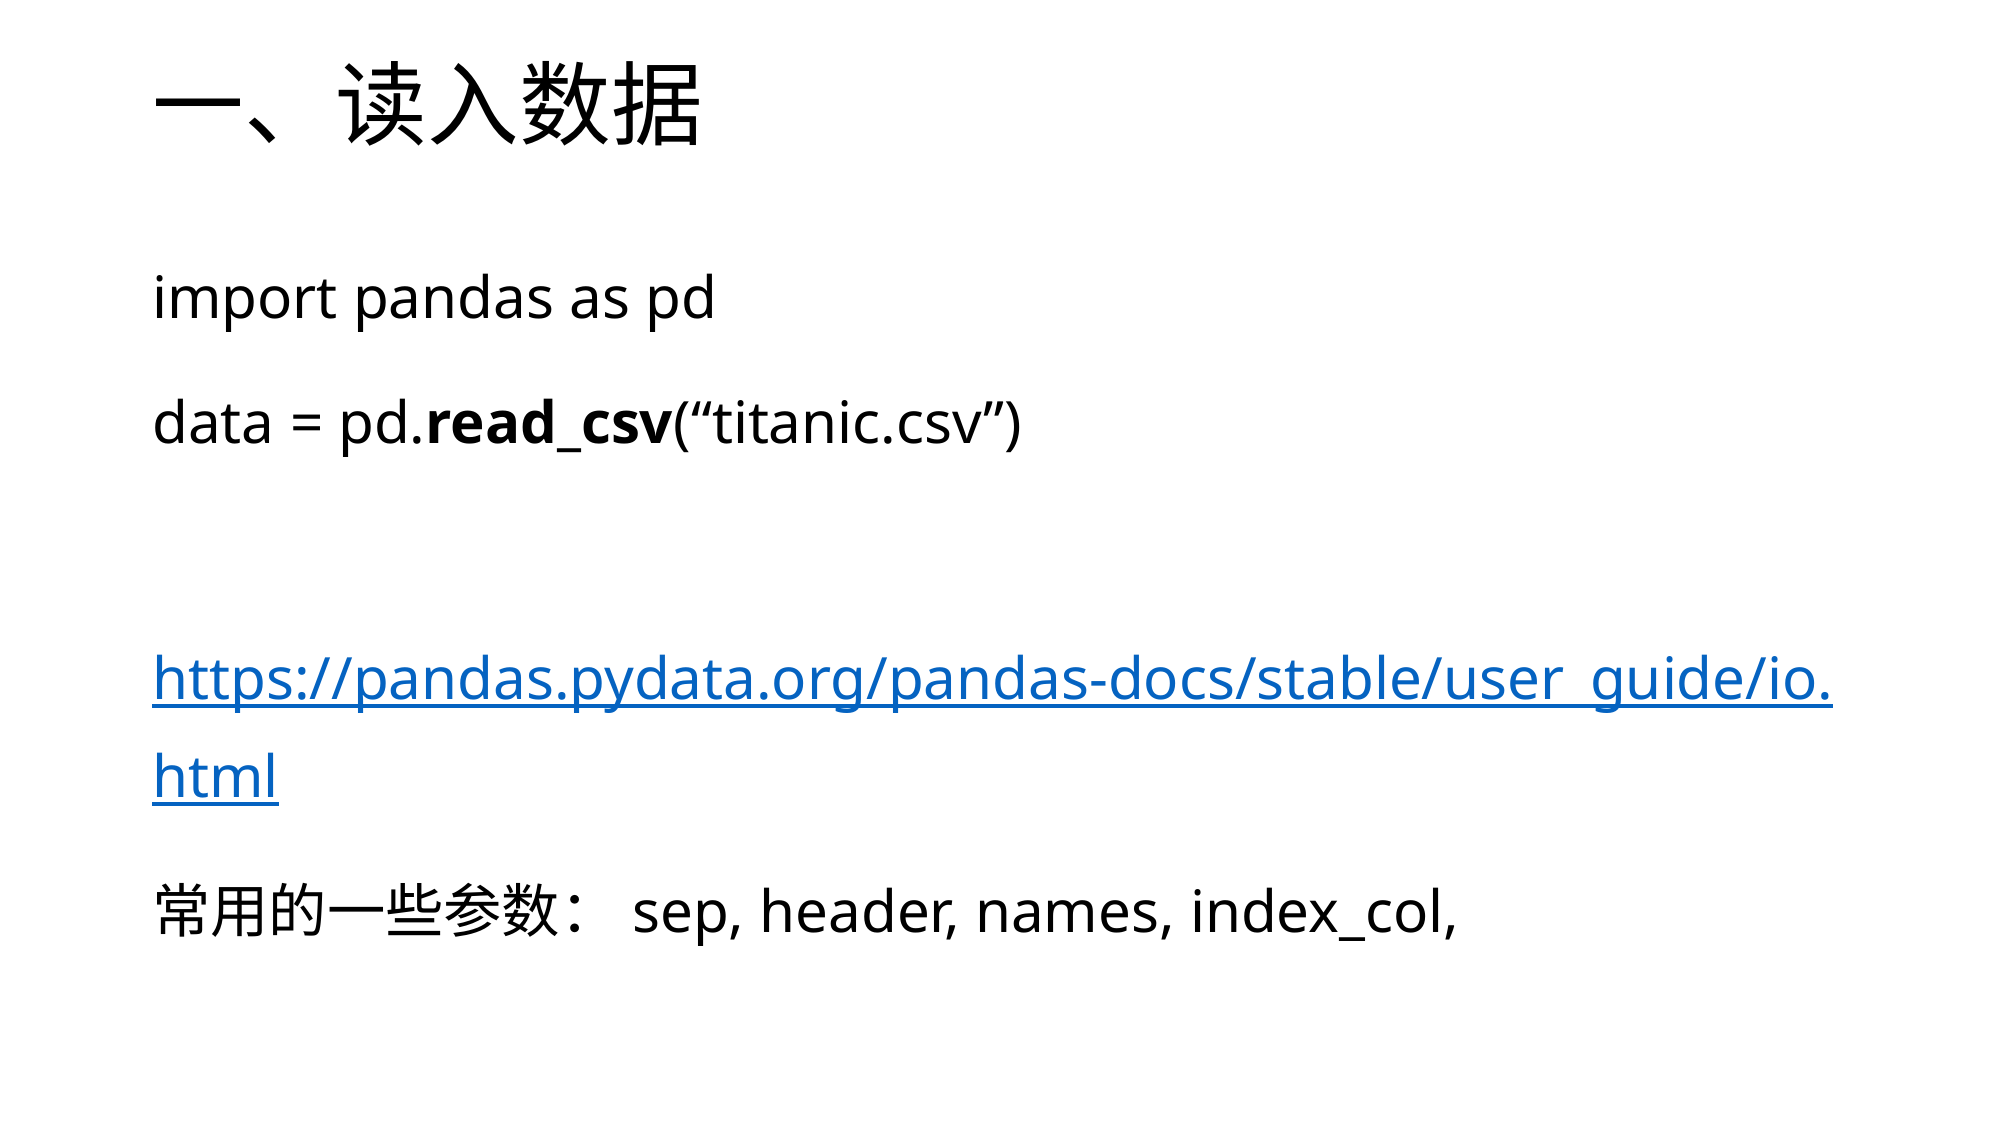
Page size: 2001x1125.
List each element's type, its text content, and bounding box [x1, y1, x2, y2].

list import pandas as pd data = pd.read_csv(“titanic.csv”) https://pandas.pydata.org/pandas-docs/stable/user_guide/io.html 常用的一些参数：sep, header, names, index_col, [137, 217, 1863, 932]
title 一、读入数据 [137, 0, 1863, 217]
